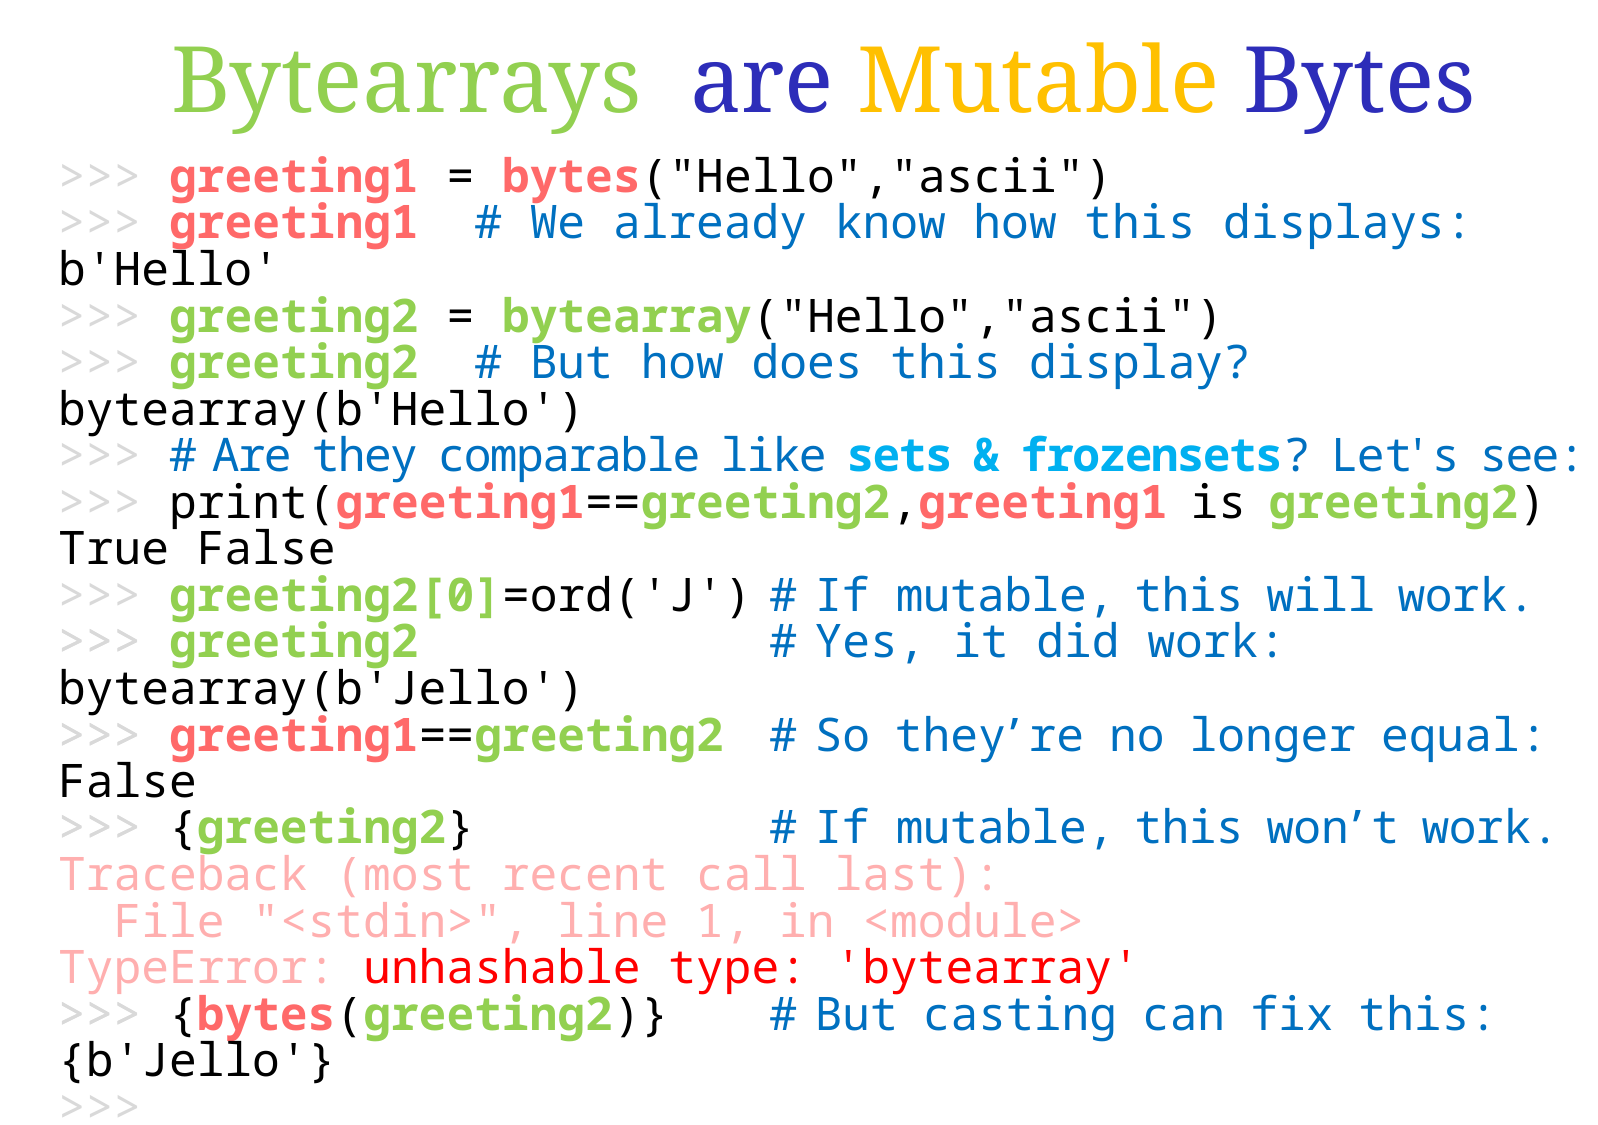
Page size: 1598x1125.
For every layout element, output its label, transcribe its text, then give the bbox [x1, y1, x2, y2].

text_box Bytearrays are Mutable Bytes [25, 0, 1598, 195]
text_box >>> >>> >>> >>> >>> >>> >>> >>> >>> >>> [42, 122, 1598, 1125]
